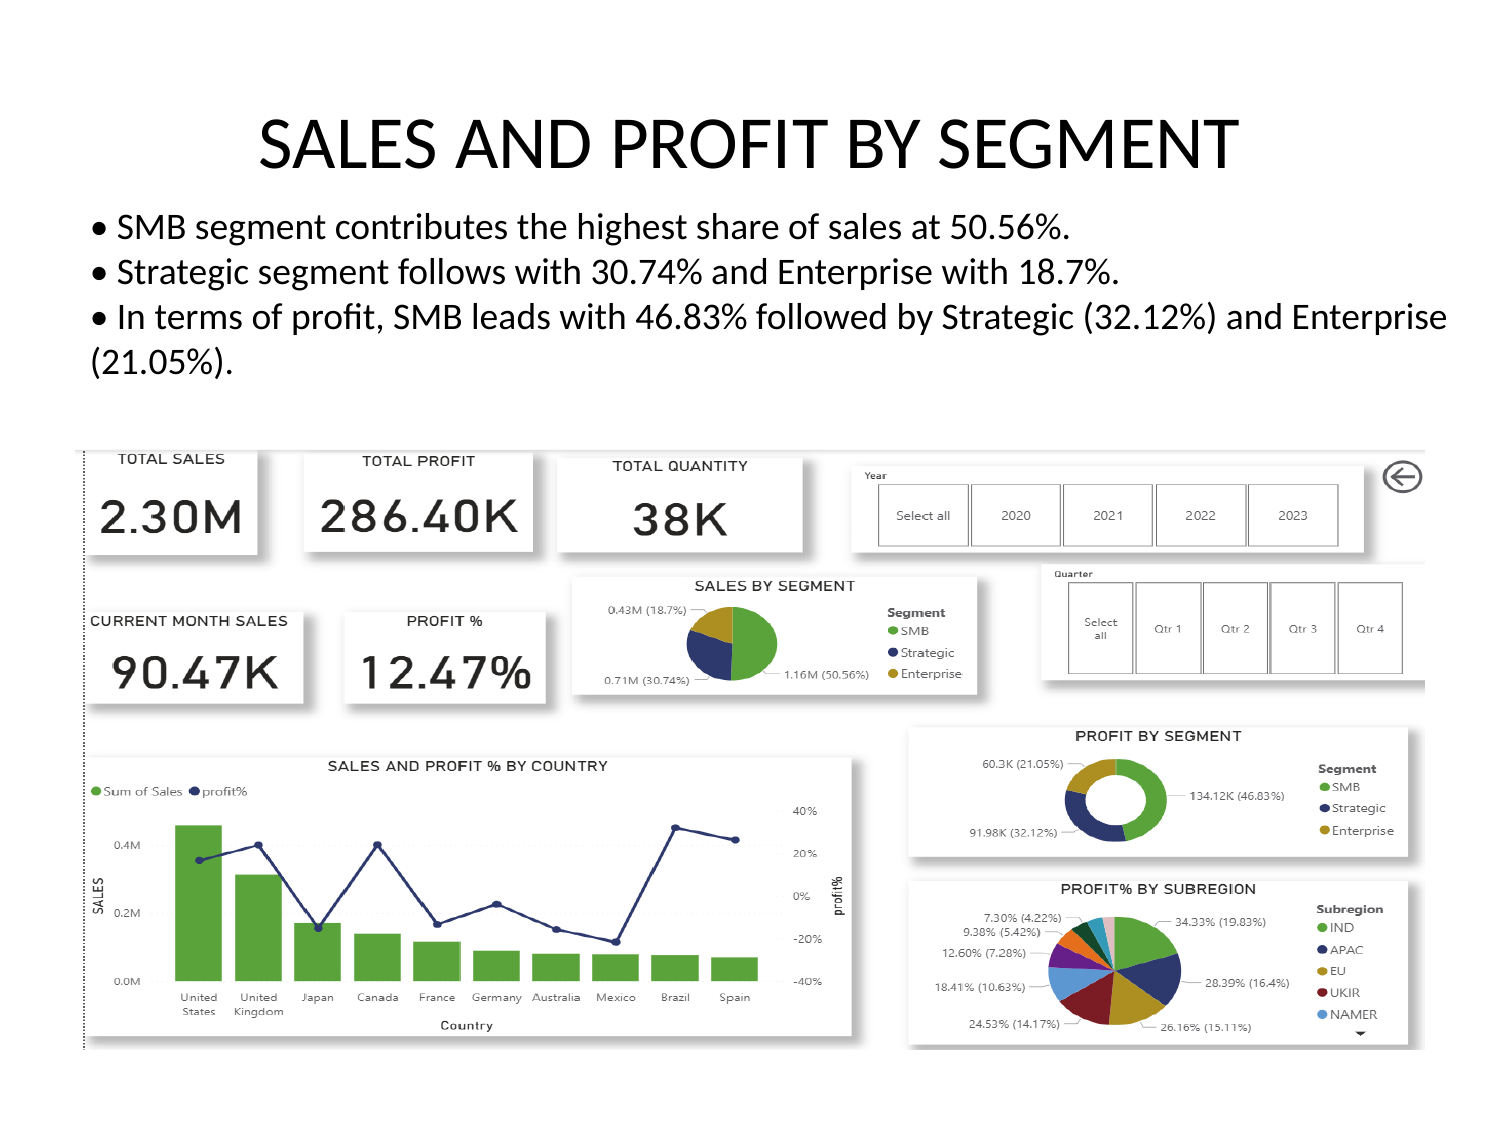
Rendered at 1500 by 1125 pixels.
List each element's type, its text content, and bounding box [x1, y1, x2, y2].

text_box • SMB segment contributes the highest share of sales at 50.56%. • Strategic segment follows with 30.74% and Enterprise with 18.7%. • In terms of profit, SMB leads with 46.83% followed by Strategic (32.12%) and Enterprise (21.05%). [74, 194, 1489, 390]
title SALES AND PROFIT BY SEGMENT [75, 45, 1425, 194]
picture [74, 449, 1426, 1051]
